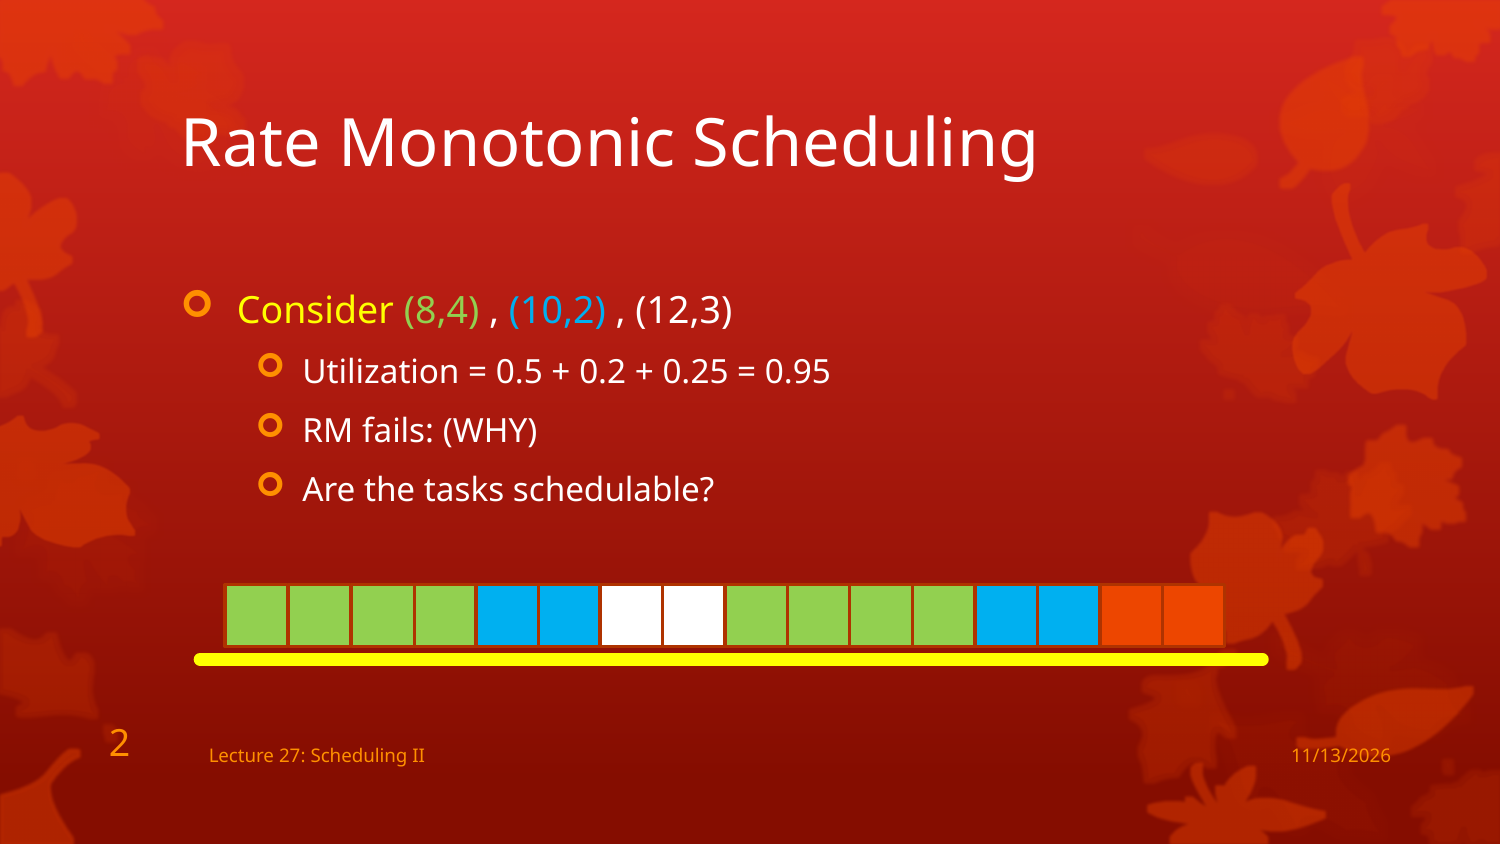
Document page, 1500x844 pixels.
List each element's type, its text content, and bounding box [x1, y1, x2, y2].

text_box [911, 583, 973, 648]
footer Lecture 27: Scheduling II [194, 732, 1056, 778]
text_box [786, 583, 848, 648]
text_box [723, 583, 786, 648]
text_box [537, 583, 598, 648]
list Consider (8,4) , (10,2) , (12,3) Utilization = 0.5 + 0.2 + 0.25 = 0.95 RM fails: (WHY) Are the tasks schedulable? [165, 222, 1335, 572]
text_box [223, 583, 287, 648]
text_box [661, 583, 723, 648]
text_box [1036, 583, 1098, 648]
text_box [1161, 583, 1226, 648]
text_box [973, 583, 1036, 648]
text_box [474, 583, 537, 648]
text_box [848, 583, 911, 648]
title Rate Monotonic Scheduling [165, 83, 1335, 197]
slide_number 2 [93, 732, 194, 778]
text_box [1098, 583, 1161, 648]
text_box [413, 583, 474, 648]
text_box [350, 583, 413, 648]
text_box [598, 583, 661, 648]
text_box [287, 583, 350, 648]
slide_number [1056, 732, 1406, 778]
